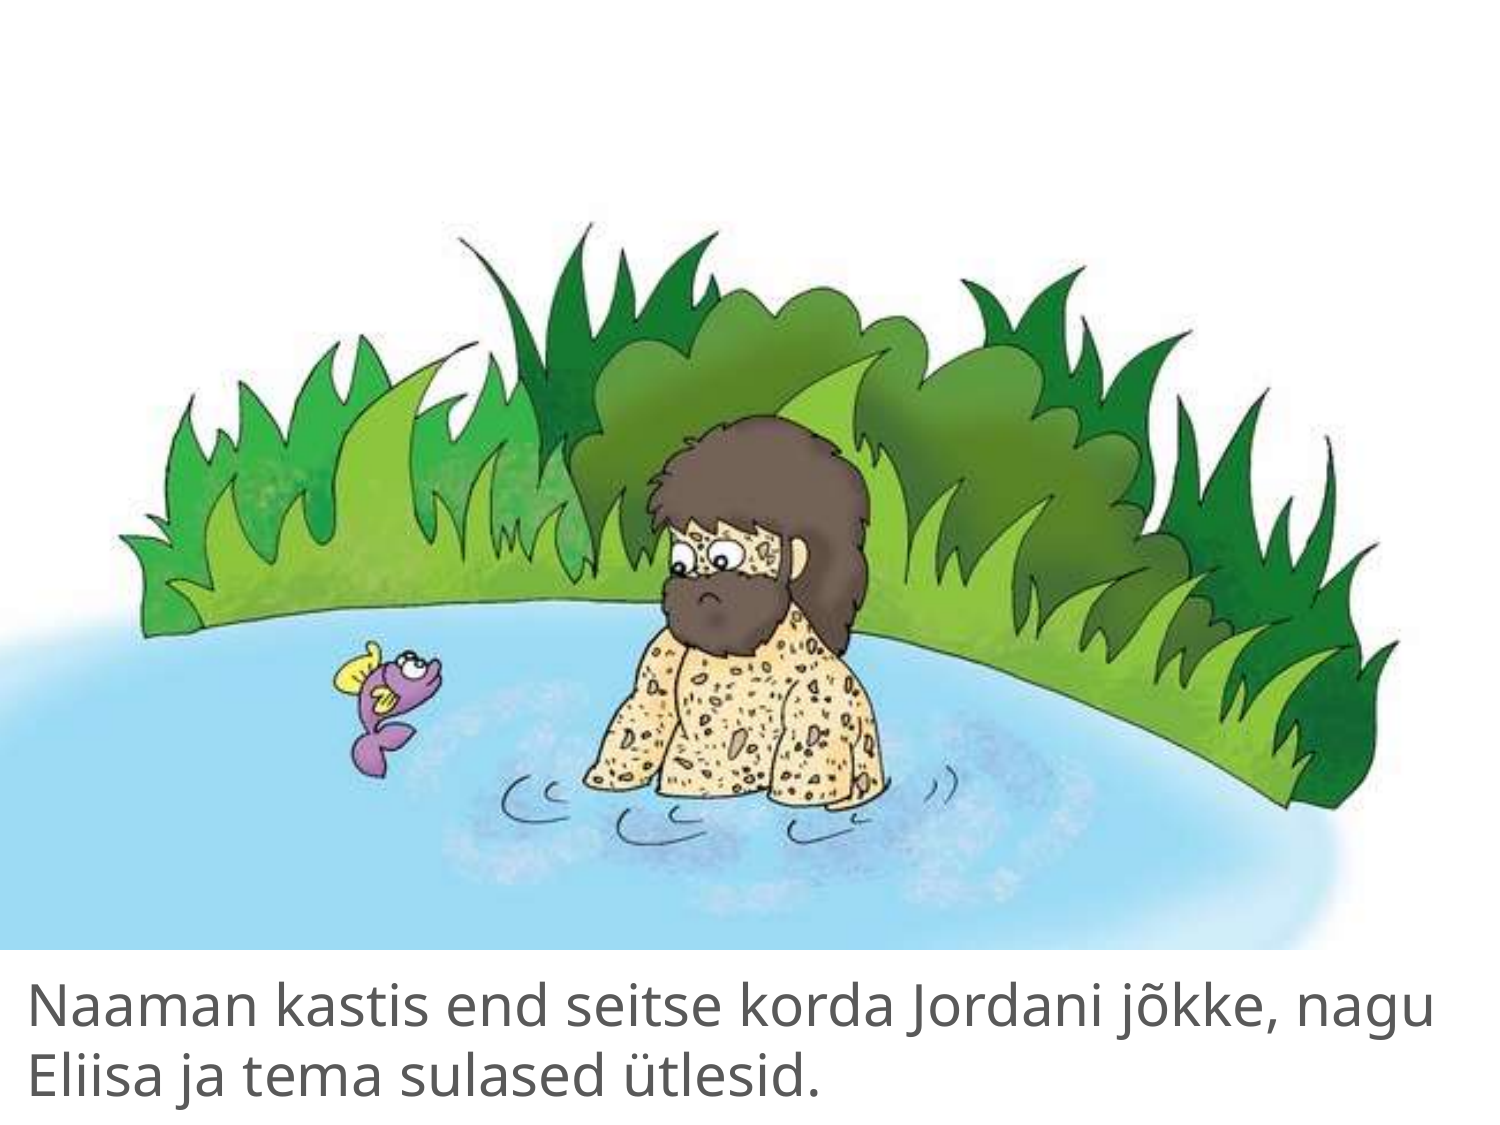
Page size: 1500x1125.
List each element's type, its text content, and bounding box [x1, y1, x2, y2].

text_box Naaman kastis end seitse korda Jordani jõkke, nagu Eliisa ja tema sulased ütlesid. [11, 961, 1498, 1116]
picture [0, 1, 1498, 950]
